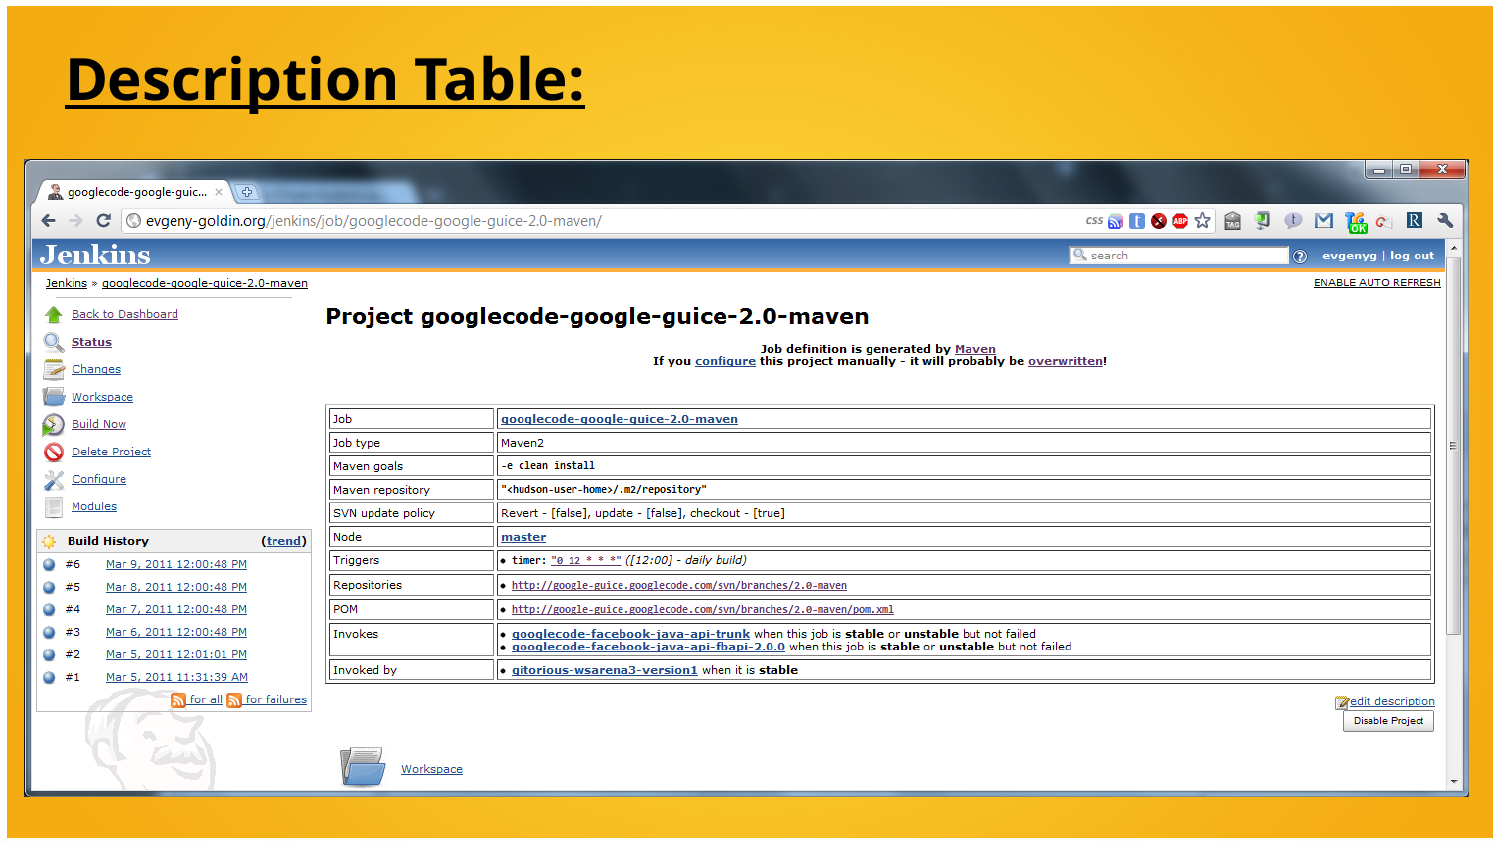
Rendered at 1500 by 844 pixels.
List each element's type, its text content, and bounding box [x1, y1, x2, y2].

list Description Table: [49, 34, 1463, 157]
picture [0, 0, 1500, 844]
